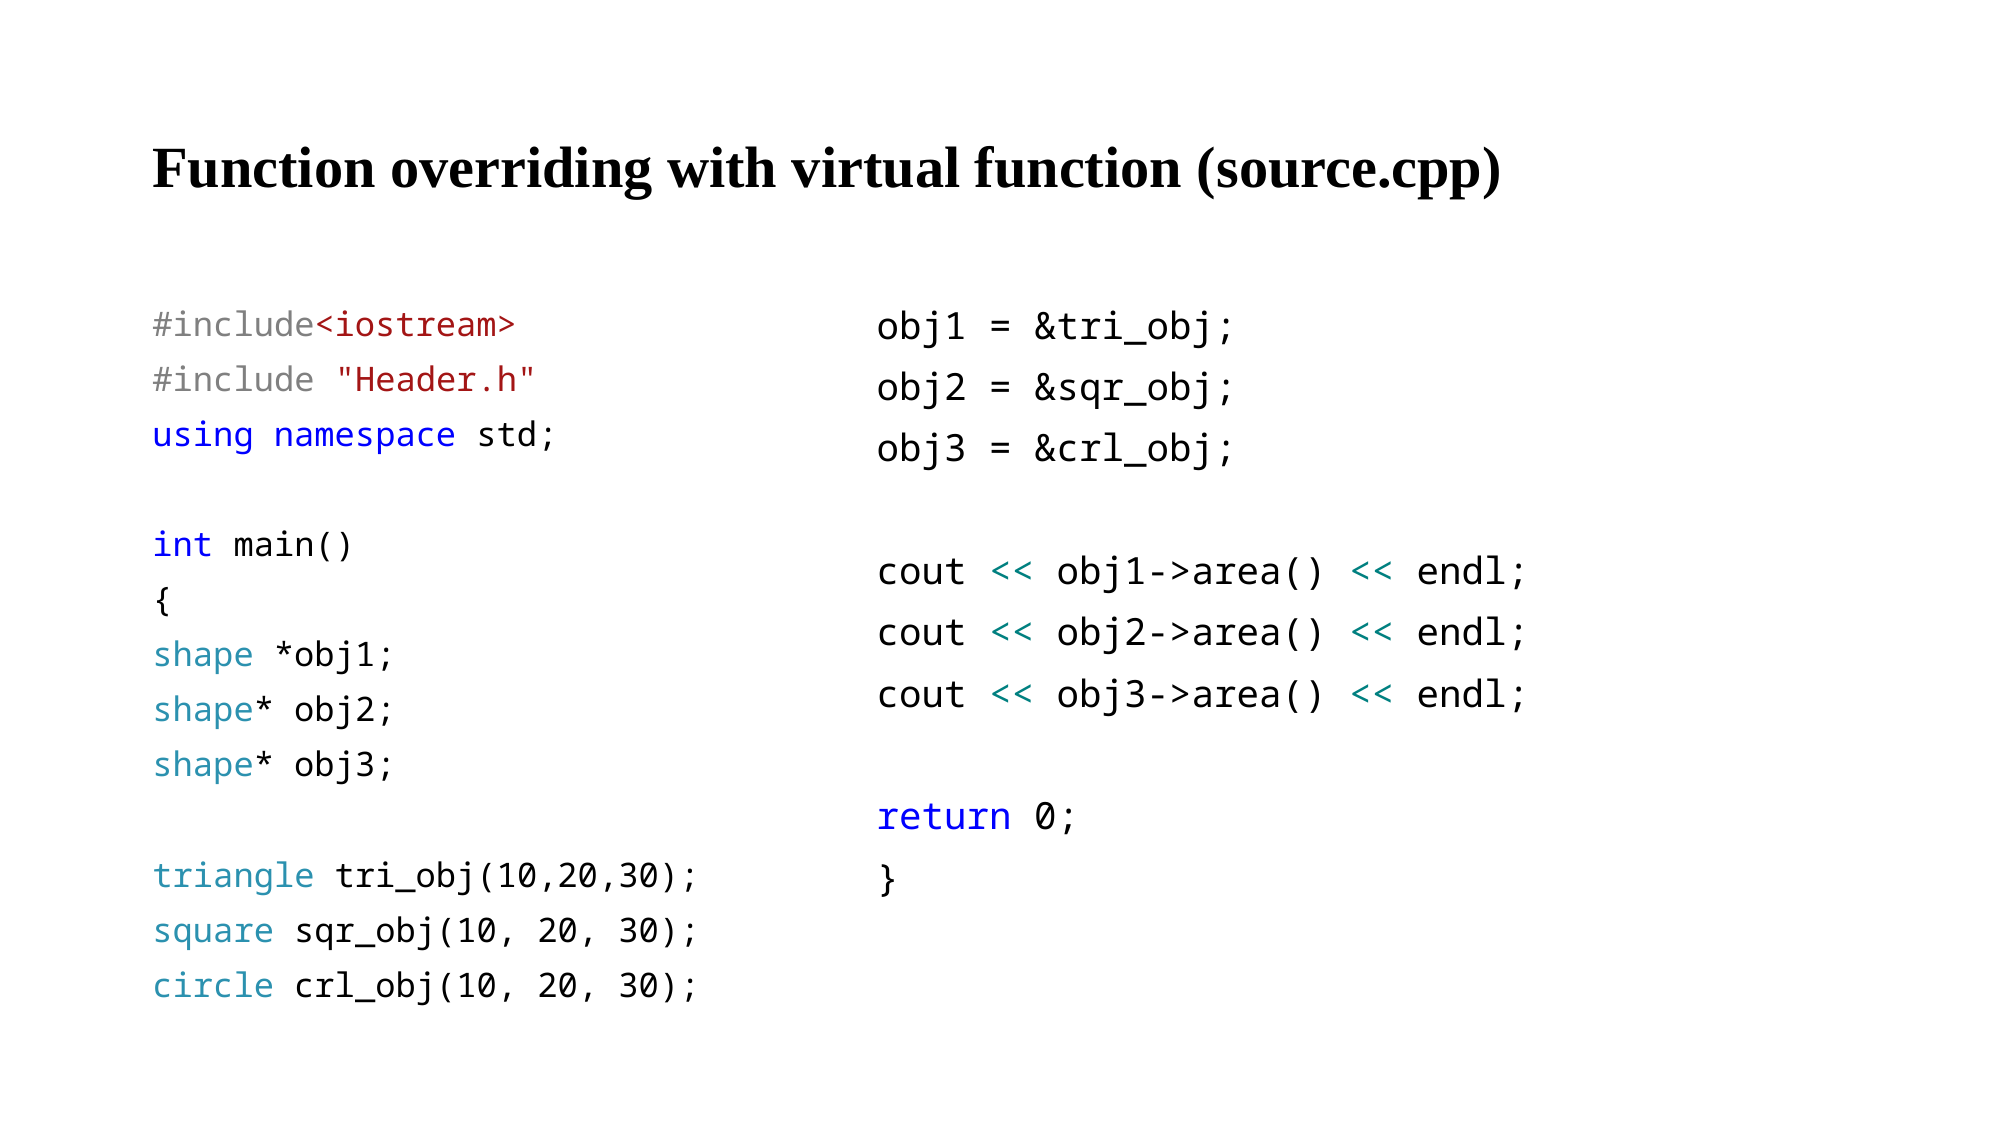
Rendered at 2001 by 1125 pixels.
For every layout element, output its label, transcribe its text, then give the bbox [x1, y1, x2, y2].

list #include<iostream> #include "Header.h" using namespace std; int main() { shape *obj1; shape* obj2; shape* obj3; triangle tri_obj(10,20,30); square sqr_obj(10, 20, 30); circle crl_obj(10, 20, 30); [137, 299, 861, 1014]
text_box obj1 = &tri_obj; obj2 = &sqr_obj; obj3 = &crl_obj; cout << obj1->area() << endl; cout << obj2->area() << endl; cout << obj3->area() << endl; return 0; } [861, 299, 2000, 1014]
title Function overriding with virtual function (source.cpp) [137, 59, 1863, 278]
